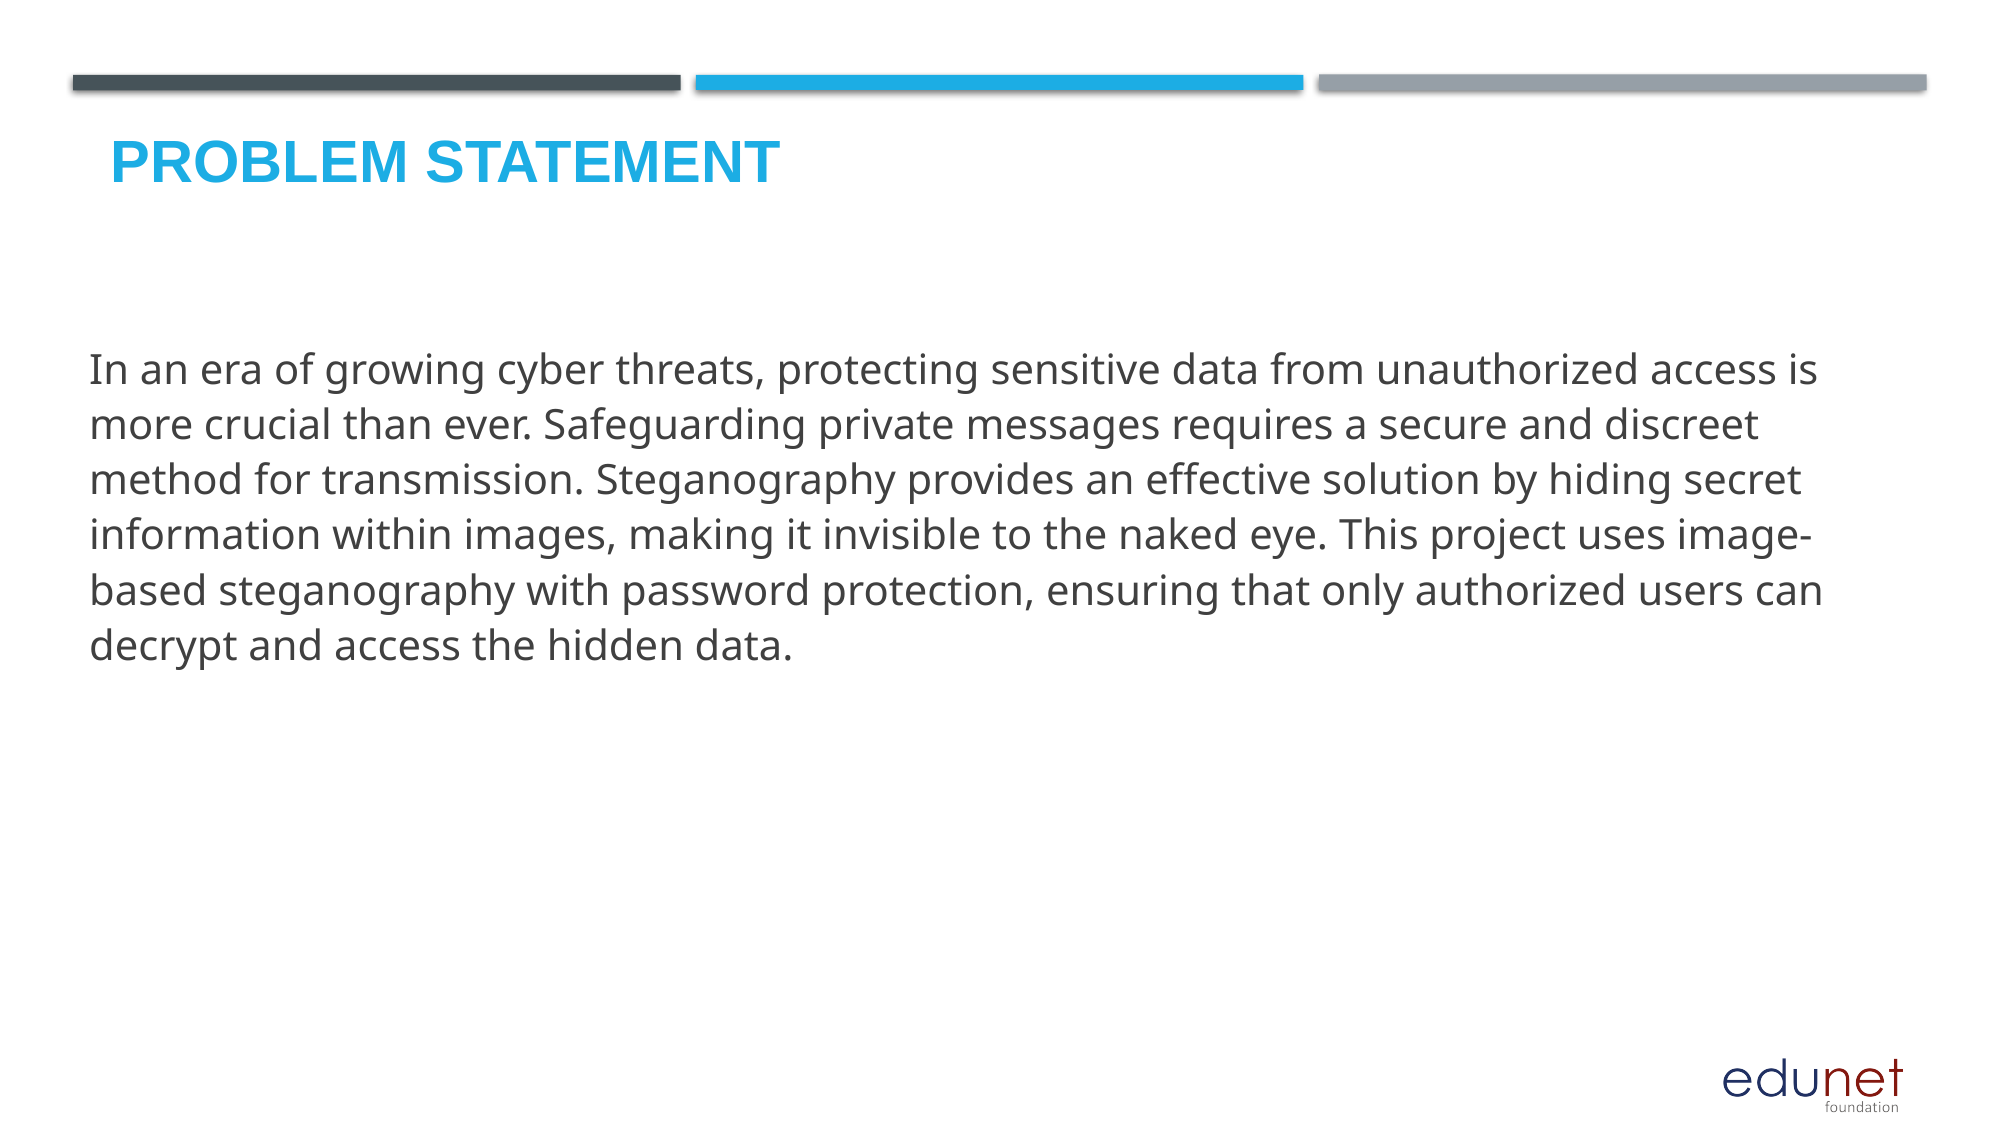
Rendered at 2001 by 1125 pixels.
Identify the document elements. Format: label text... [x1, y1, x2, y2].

picture [1719, 1056, 1905, 1116]
list In an era of growing cyber threats, protecting sensitive data from unauthorized access is more crucial than ever. Safeguarding private messages requires a secure and discreet method for transmission. Steganography provides an effective solution by hiding secret information within images, making it invisible to the naked eye. This project uses image-based steganography with password protection, ensuring that only authorized users can decrypt and access the hidden data. [74, 264, 1884, 742]
title Problem Statement [95, 115, 1905, 203]
